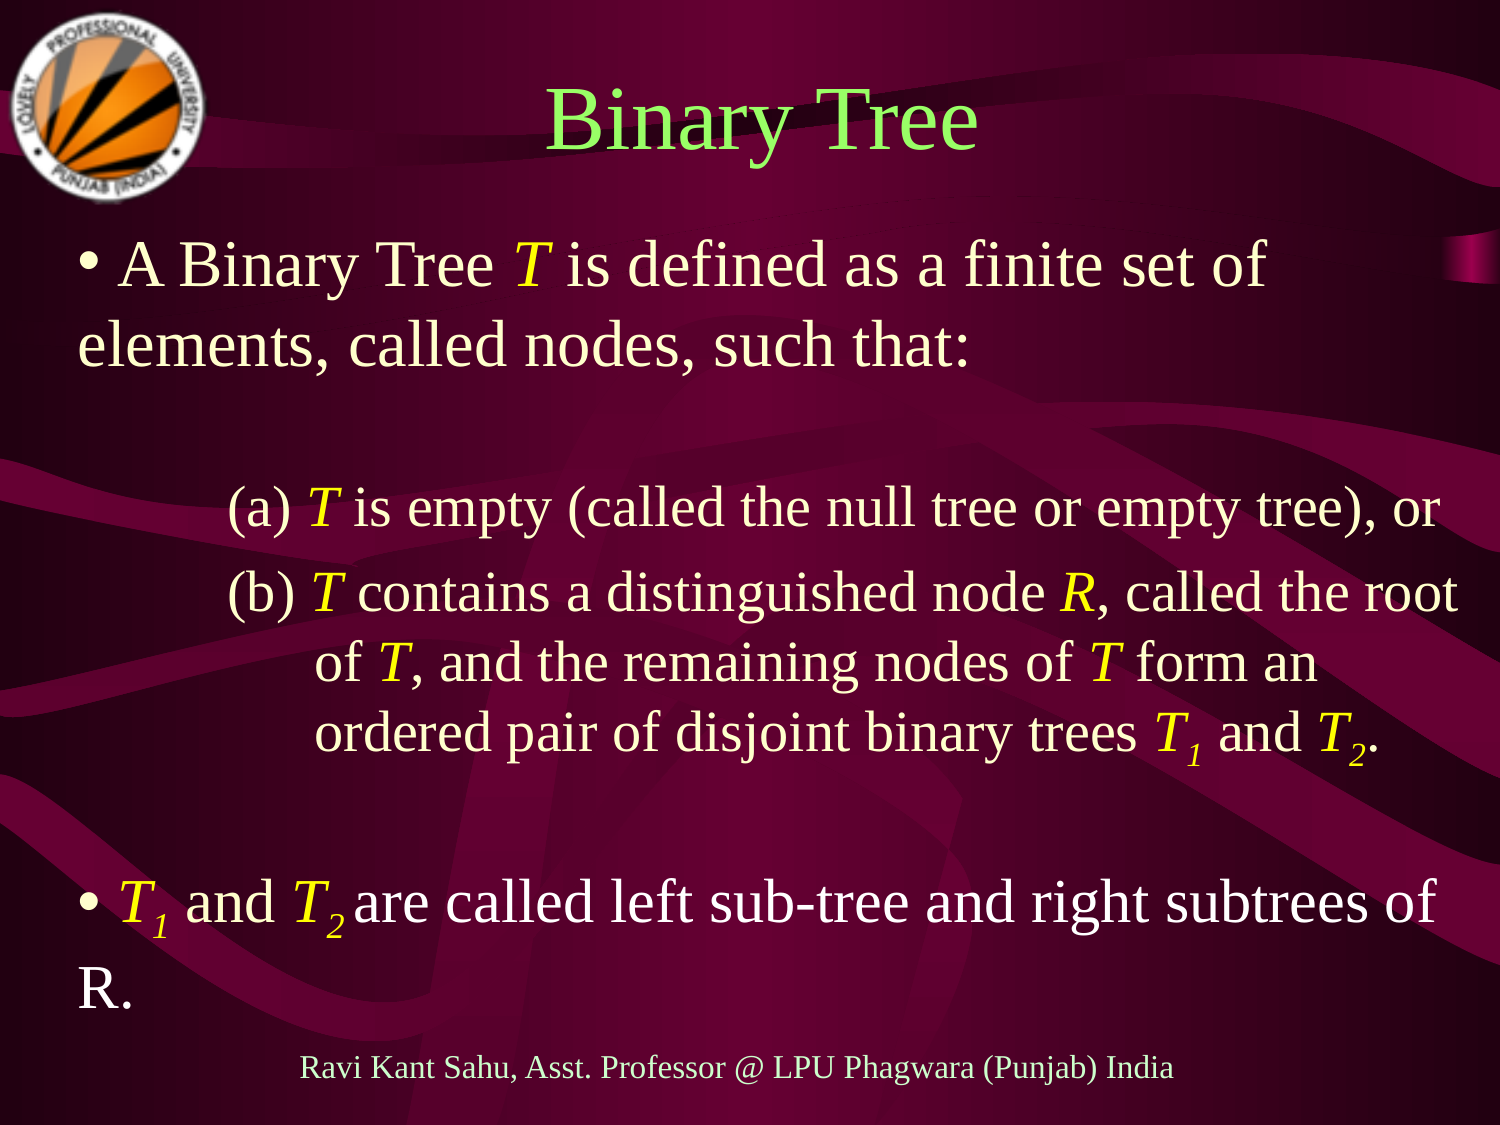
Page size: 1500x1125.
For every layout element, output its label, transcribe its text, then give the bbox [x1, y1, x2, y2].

title Binary Tree [216, 50, 1400, 212]
picture [0, 0, 213, 212]
list A Binary Tree T is defined as a finite set of elements, called nodes, such that: (a) T is empty (called the null tree or empty tree), or (b) T contains a distinguished node R, called the root of T, and the remaining nodes of T form an ordered pair of disjoint binary trees T1 and T2. T1 and T2 are called left sub-tree and right subtrees of R. [62, 212, 1475, 1029]
footer Ravi Kant Sahu, Asst. Professor @ LPU Phagwara (Punjab) India [162, 1025, 1313, 1100]
